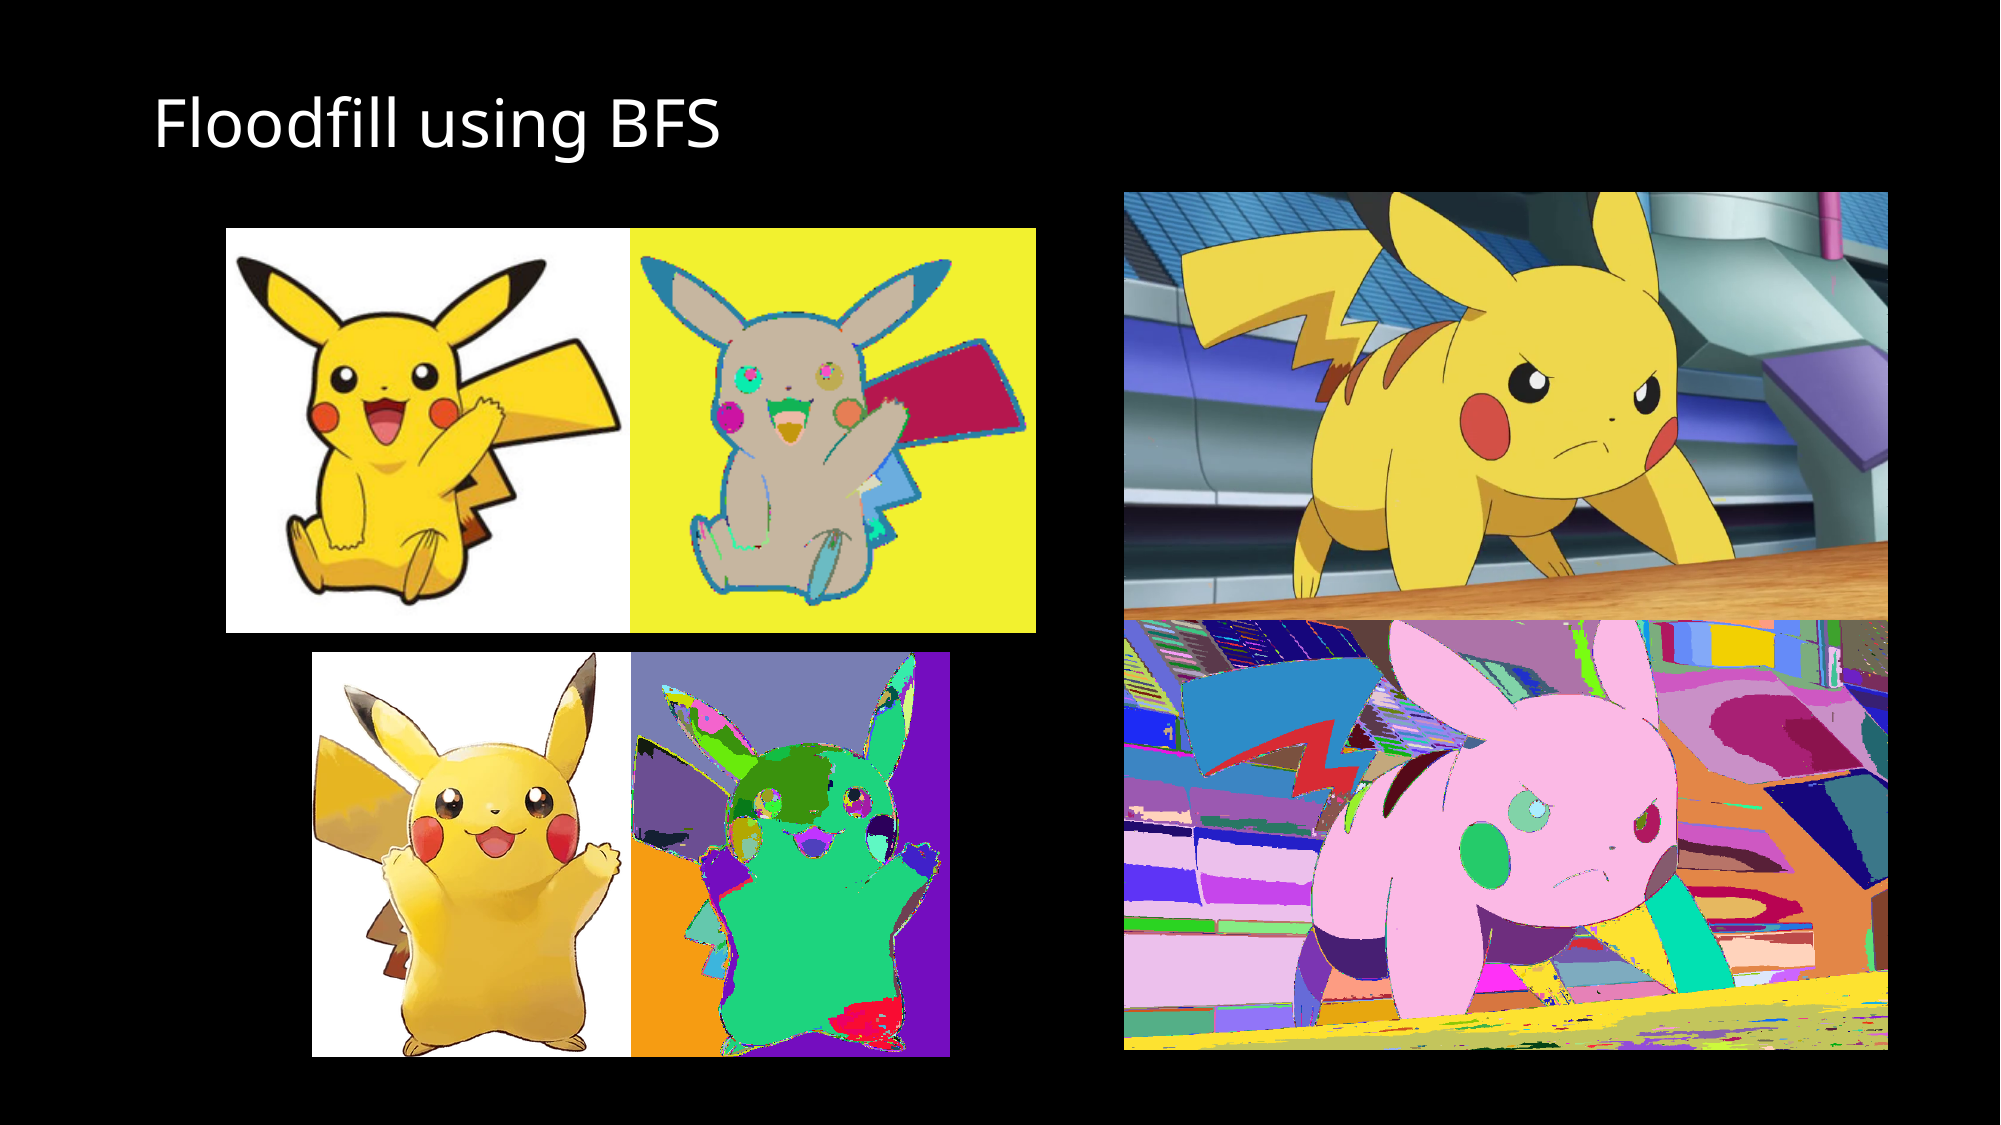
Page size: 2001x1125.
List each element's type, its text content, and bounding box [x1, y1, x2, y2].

picture [226, 228, 1036, 633]
picture [1124, 192, 1888, 1050]
picture [312, 652, 950, 1057]
title Floodfill using BFS [137, 59, 1188, 193]
